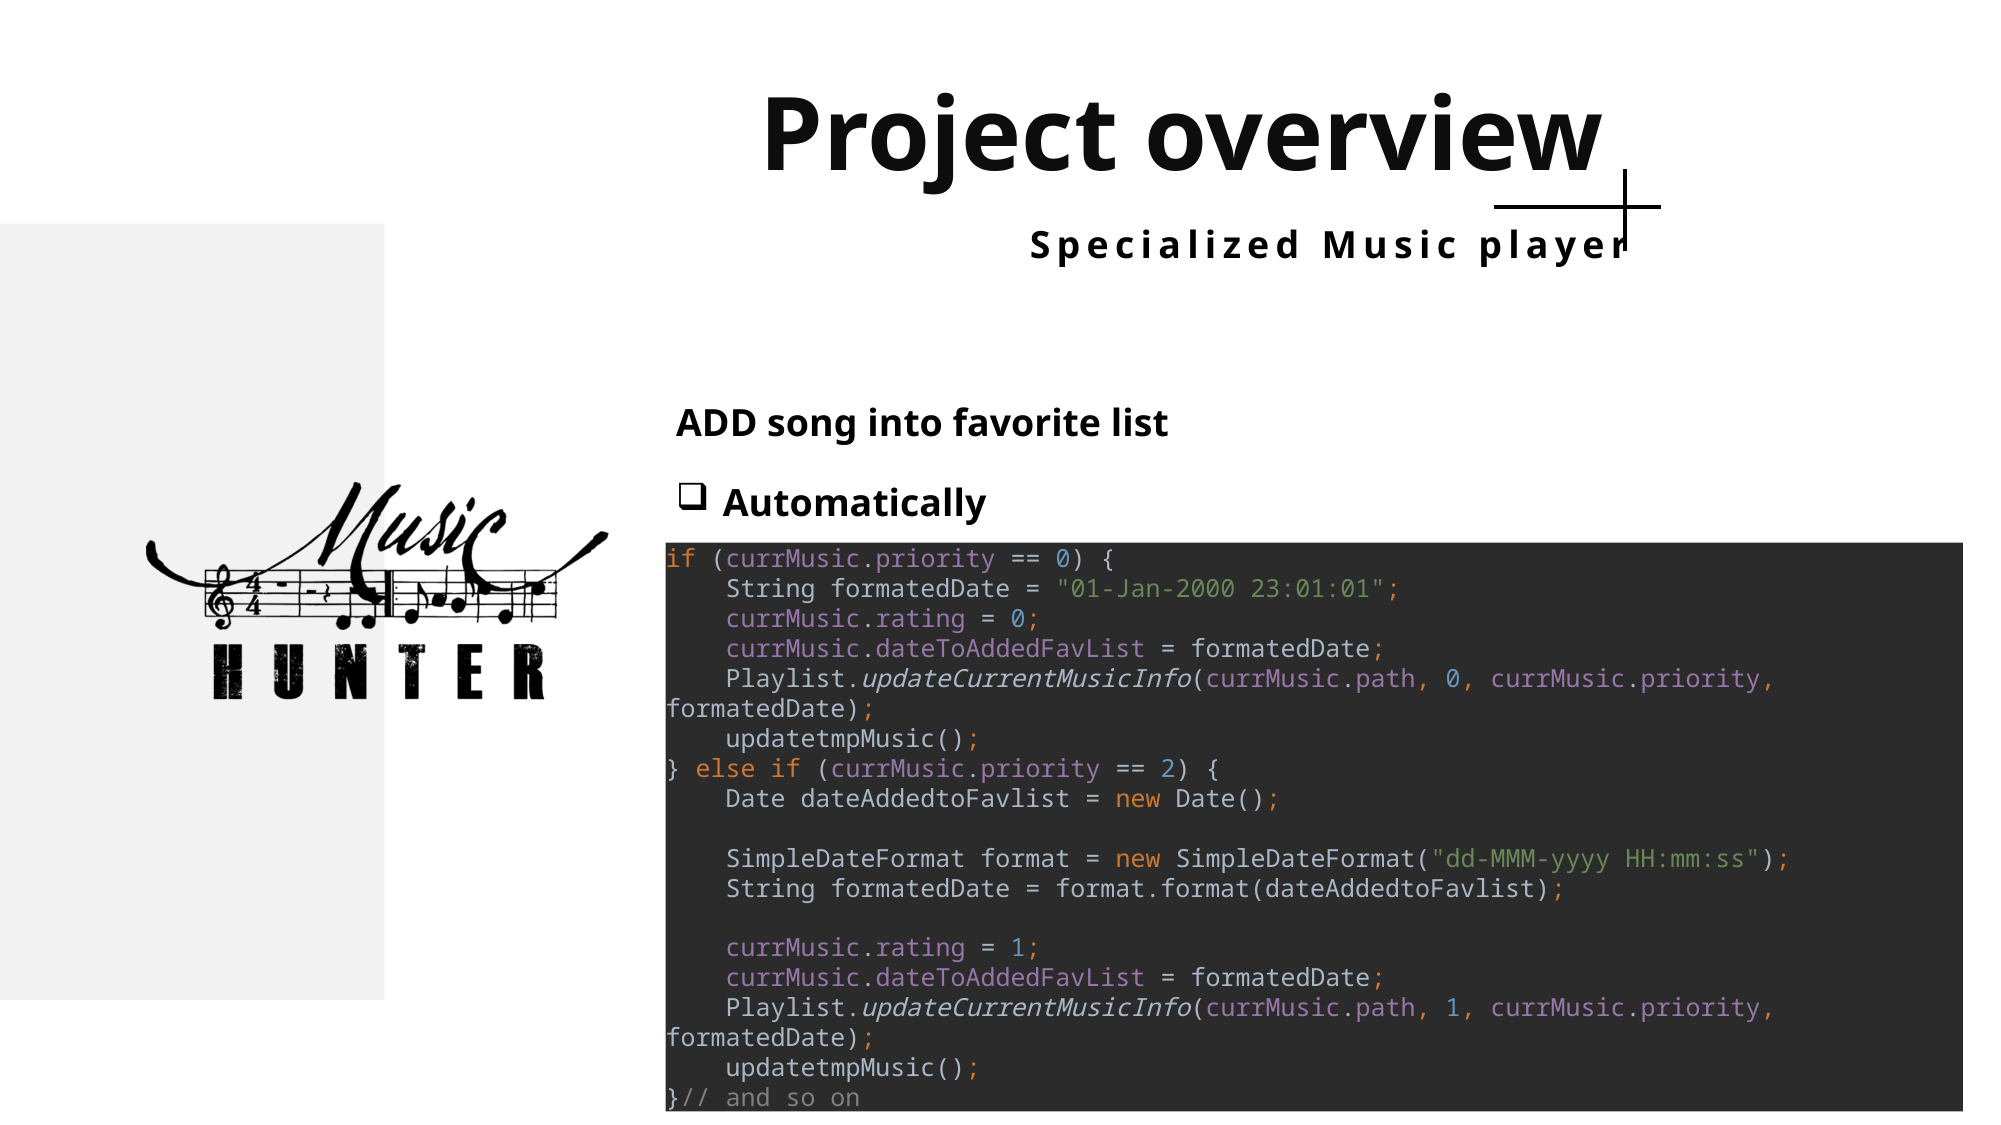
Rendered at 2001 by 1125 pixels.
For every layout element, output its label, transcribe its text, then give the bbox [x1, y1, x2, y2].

text_box Project overview [744, 29, 1646, 245]
picture [139, 475, 630, 748]
text_box Specialized Music player [1014, 214, 1833, 274]
text_box if (currMusic.priority == 0) { String formatedDate = "01-Jan-2000 23:01:01"; currMusic.rating = 0; currMusic.dateToAddedFavList = formatedDate; Playlist.updateCurrentMusicInfo(currMusic.path, 0, currMusic.priority, formatedDate); updatetmpMusic(); } else if (currMusic.priority == 2) { Date dateAddedtoFavlist = new Date(); SimpleDateFormat format = new SimpleDateFormat("dd-MMM-yyyy HH:mm:ss"); String formatedDate = format.format(dateAddedtoFavlist); currMusic.rating = 1; currMusic.dateToAddedFavList = formatedDate; Playlist.updateCurrentMusicInfo(currMusic.path, 1, currMusic.priority, formatedDate); updatetmpMusic(); }// and so on [665, 542, 1963, 1112]
text_box ADD song into favorite list [661, 391, 1604, 452]
text_box [0, 223, 385, 1001]
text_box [1493, 169, 1662, 252]
text_box Automatically [661, 471, 1604, 532]
